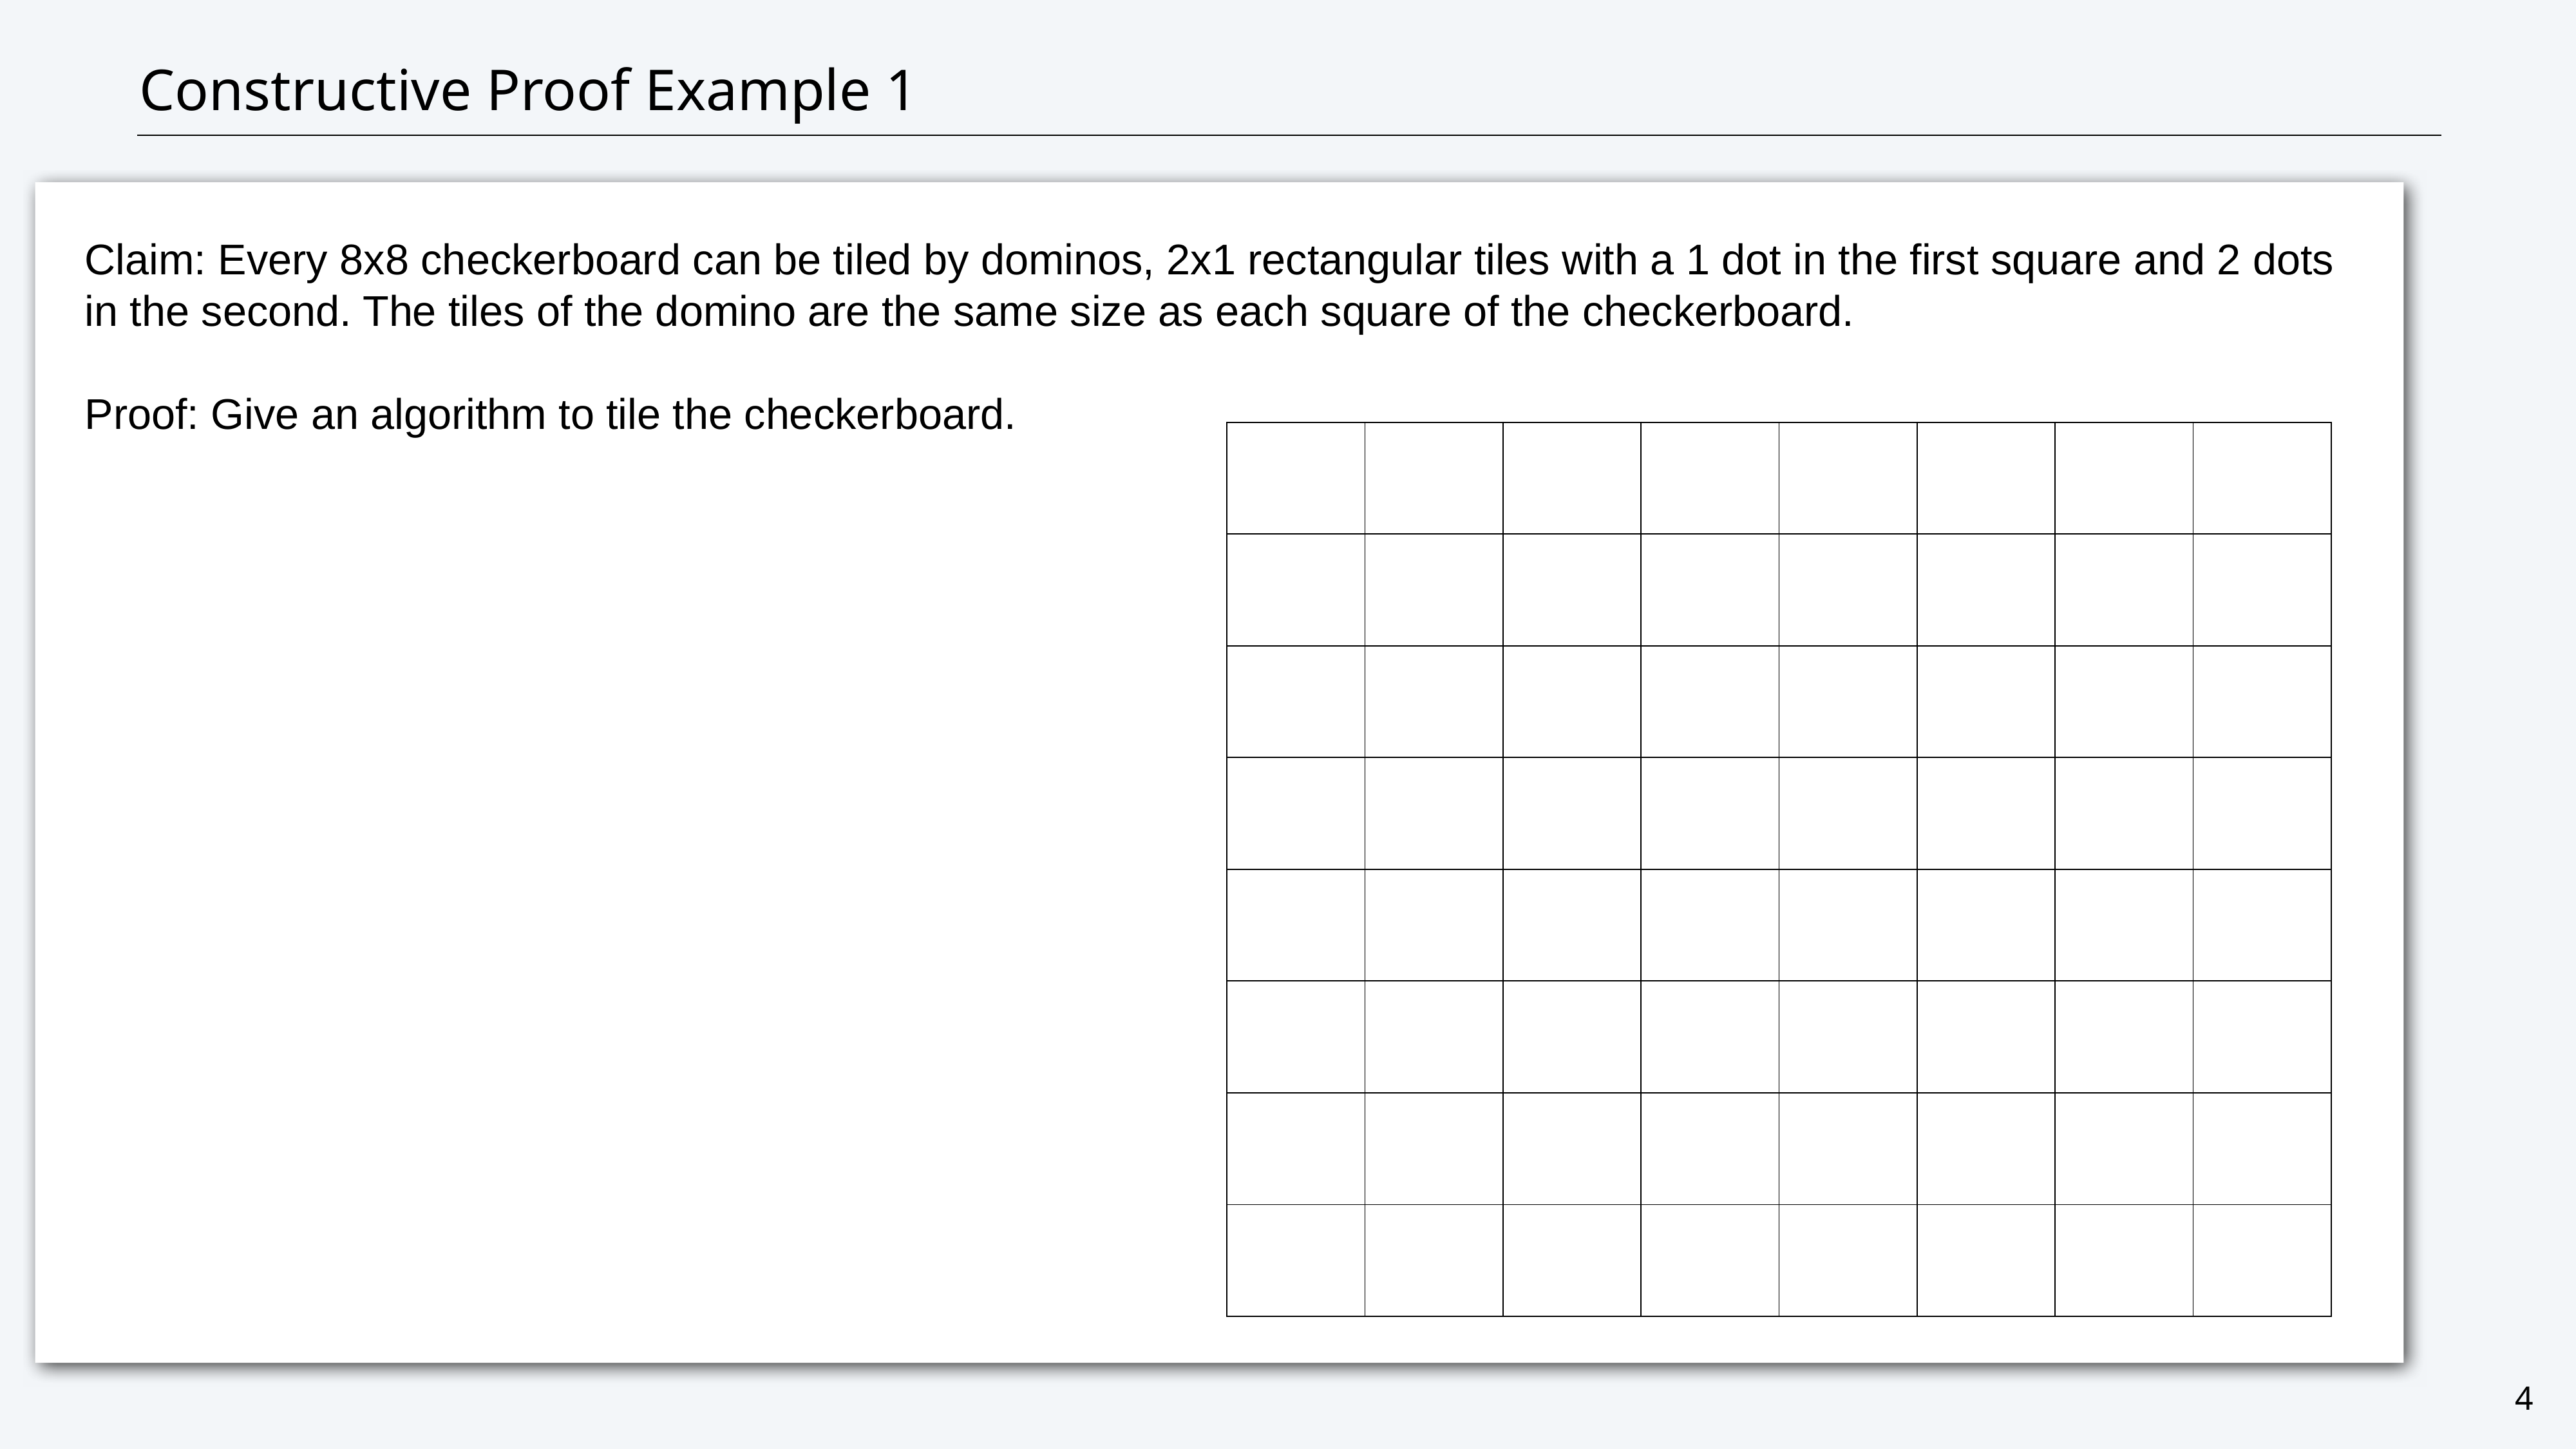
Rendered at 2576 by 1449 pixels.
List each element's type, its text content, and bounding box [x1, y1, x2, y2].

table_cell [1227, 870, 1365, 980]
table_cell [1365, 758, 1502, 869]
table_cell [1642, 535, 1779, 645]
table_header [1365, 423, 1502, 533]
table_header [2056, 423, 2193, 533]
table_cell [1504, 981, 1640, 1092]
table_cell [1365, 981, 1502, 1092]
table_cell [1365, 1094, 1502, 1204]
table_cell [1365, 647, 1502, 757]
table_cell [1227, 1205, 1365, 1316]
table_cell [1365, 535, 1502, 645]
table_header [1642, 423, 1779, 533]
table_cell [1504, 535, 1640, 645]
table_header [1918, 423, 2054, 533]
table_cell [1779, 1094, 1917, 1204]
table_cell [2056, 535, 2193, 645]
table_cell [2193, 1094, 2331, 1204]
table_cell [1779, 535, 1917, 645]
table_cell [1779, 870, 1917, 980]
slide_number 4 [2503, 1379, 2546, 1426]
table_cell [2193, 758, 2331, 869]
table_cell [1779, 758, 1917, 869]
text_box Claim: Every 8x8 checkerboard can be tiled by dominos, 2x1 rectangular tiles with a 1 dot in the first square and 2 dots in the second. The tiles of the domino are the same size as each square of the checkerboard. Proof: Give an algorithm to tile the checkerboard. [35, 182, 2404, 1363]
table_cell [1918, 1094, 2054, 1204]
table_cell [1918, 758, 2054, 869]
table_cell [2056, 758, 2193, 869]
table_cell [1642, 1205, 1779, 1316]
title Constructive Proof Example 1 [133, 39, 2320, 136]
table_header [1779, 423, 1917, 533]
table_cell [2193, 647, 2331, 757]
table_cell [2193, 981, 2331, 1092]
table_cell [1918, 535, 2054, 645]
table_cell [1642, 870, 1779, 980]
table_cell [1504, 1205, 1640, 1316]
table_cell [1918, 870, 2054, 980]
table_cell [1504, 758, 1640, 869]
table_cell [1918, 647, 2054, 757]
table_cell [1918, 981, 2054, 1092]
table_cell [1504, 647, 1640, 757]
table_cell [1779, 647, 1917, 757]
table_header [2193, 423, 2331, 533]
table_cell [1642, 1094, 1779, 1204]
table_cell [1642, 981, 1779, 1092]
table_cell [2056, 1094, 2193, 1204]
table_cell [1365, 1205, 1502, 1316]
table_cell [1642, 647, 1779, 757]
table_cell [2056, 981, 2193, 1092]
table_cell [1227, 758, 1365, 869]
table_header [1504, 423, 1640, 533]
table_cell [2056, 870, 2193, 980]
table_cell [1918, 1205, 2054, 1316]
table_cell [1779, 1205, 1917, 1316]
table_cell [1227, 1094, 1365, 1204]
table_cell [1227, 647, 1365, 757]
table_cell [2193, 1205, 2331, 1316]
table_cell [2056, 1205, 2193, 1316]
table_cell [1504, 1094, 1640, 1204]
table_header [1227, 423, 1365, 533]
table_cell [1504, 870, 1640, 980]
table_cell [1227, 535, 1365, 645]
table_cell [2056, 647, 2193, 757]
table_cell [1642, 758, 1779, 869]
table_cell [2193, 535, 2331, 645]
table_cell [2193, 870, 2331, 980]
table_cell [1227, 981, 1365, 1092]
table_cell [1779, 981, 1917, 1092]
table_cell [1365, 870, 1502, 980]
